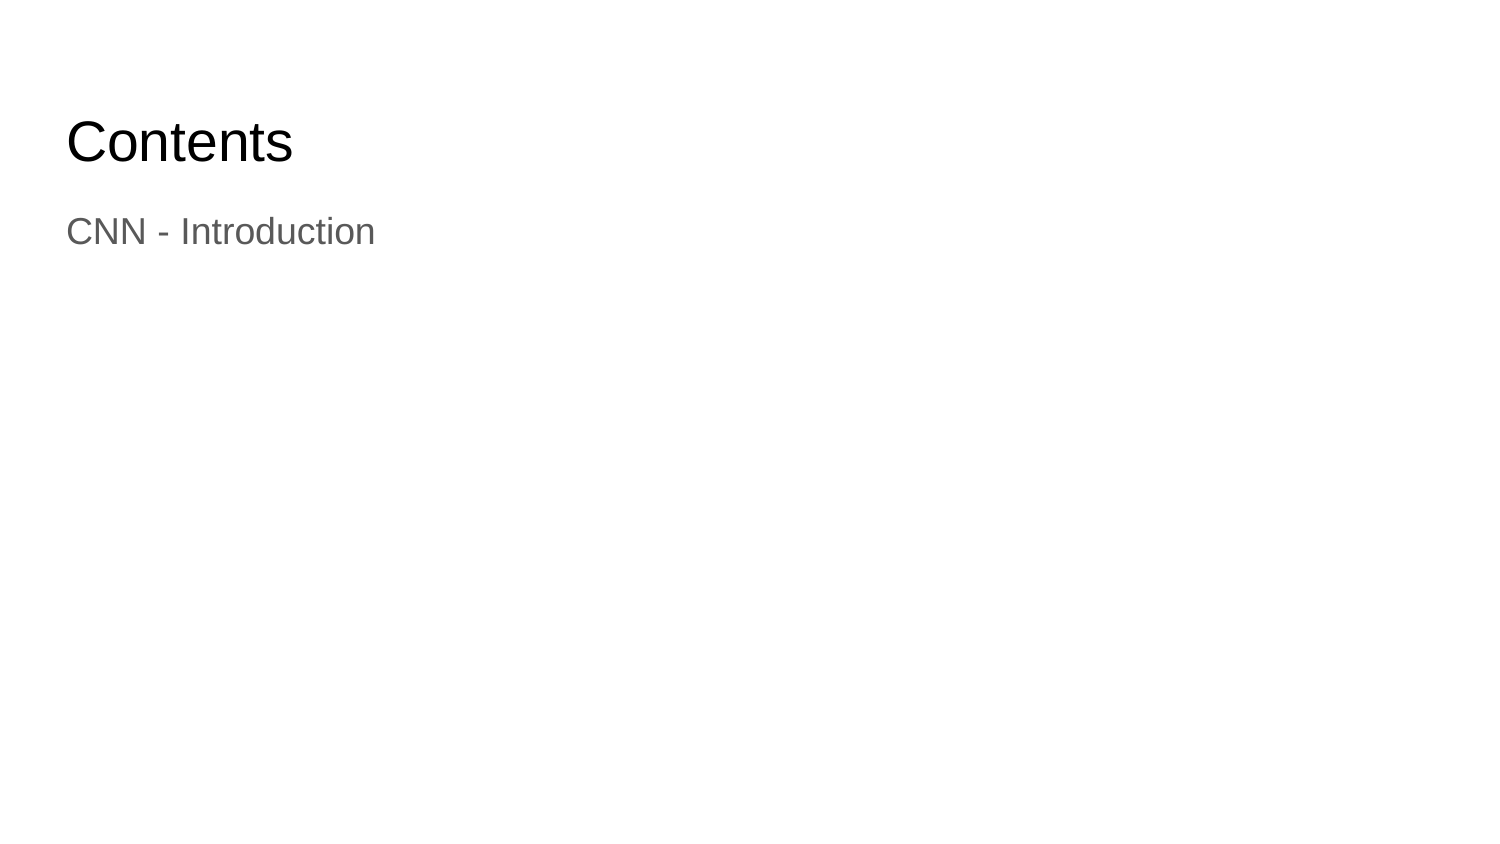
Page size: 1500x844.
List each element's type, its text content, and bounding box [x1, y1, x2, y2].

list CNN - Introduction [51, 189, 1449, 750]
title Contents [51, 95, 1449, 189]
